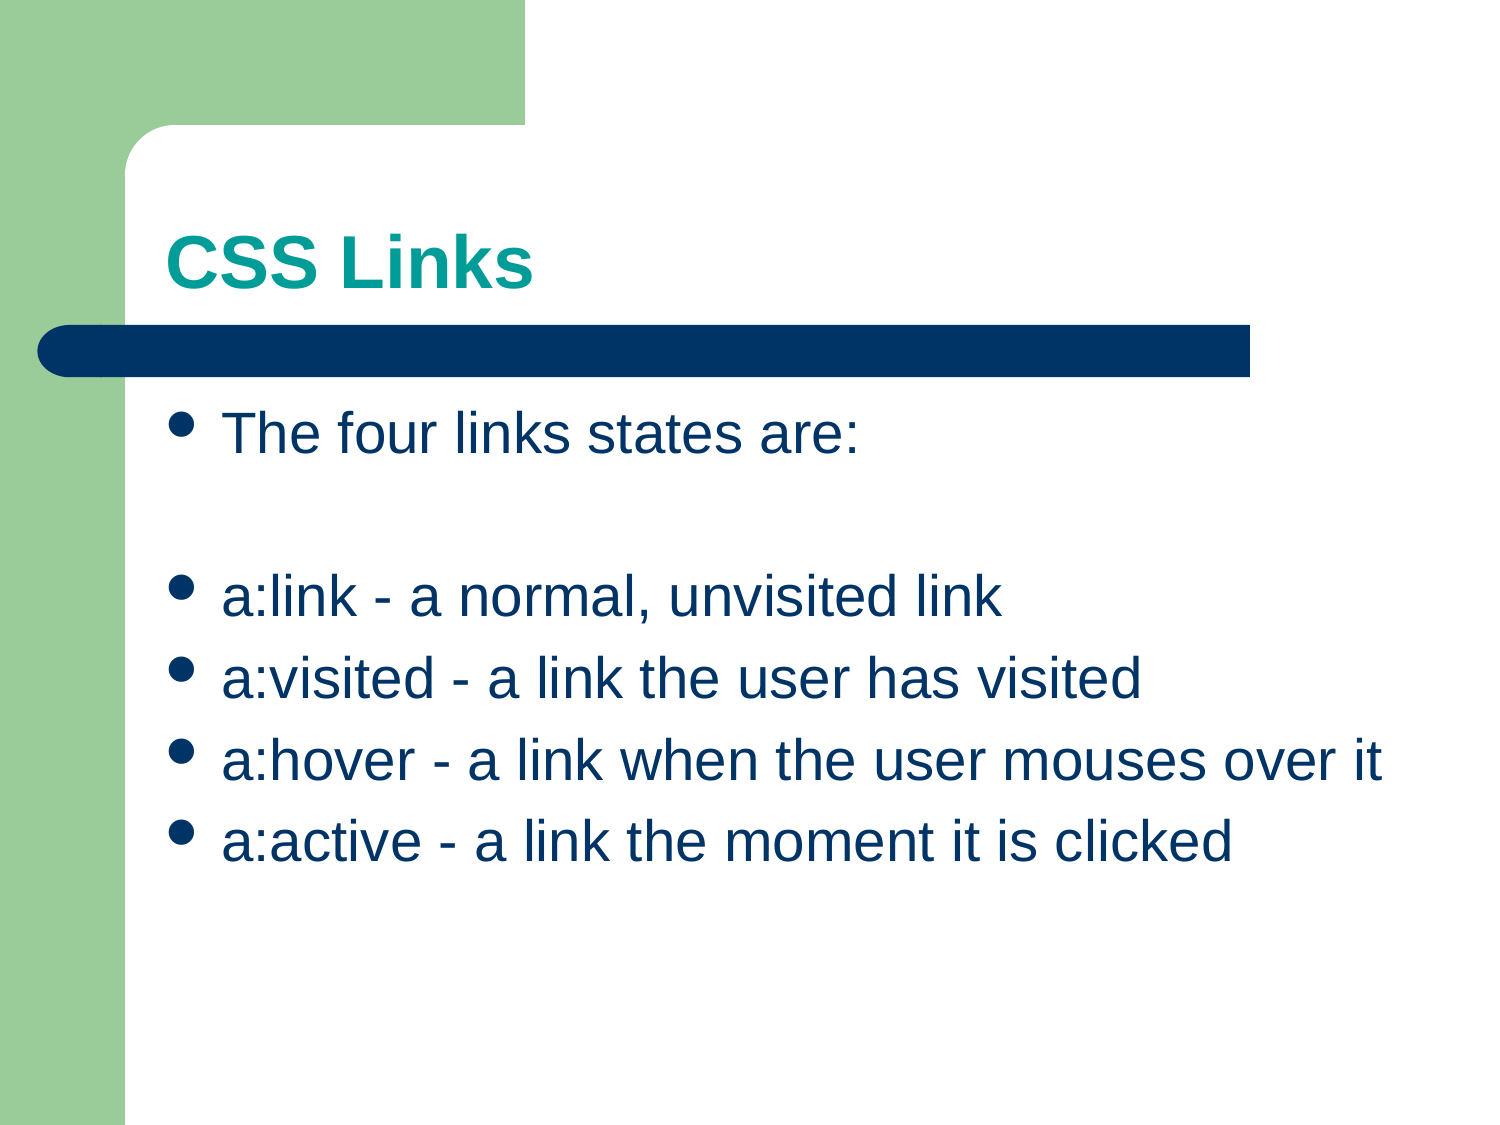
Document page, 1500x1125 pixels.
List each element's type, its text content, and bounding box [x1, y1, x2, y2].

title CSS Links [150, 125, 1463, 313]
list The four links states are: a:link - a normal, unvisited link a:visited - a link the user has visited a:hover - a link when the user mouses over it a:active - a link the moment it is clicked [150, 387, 1463, 1000]
